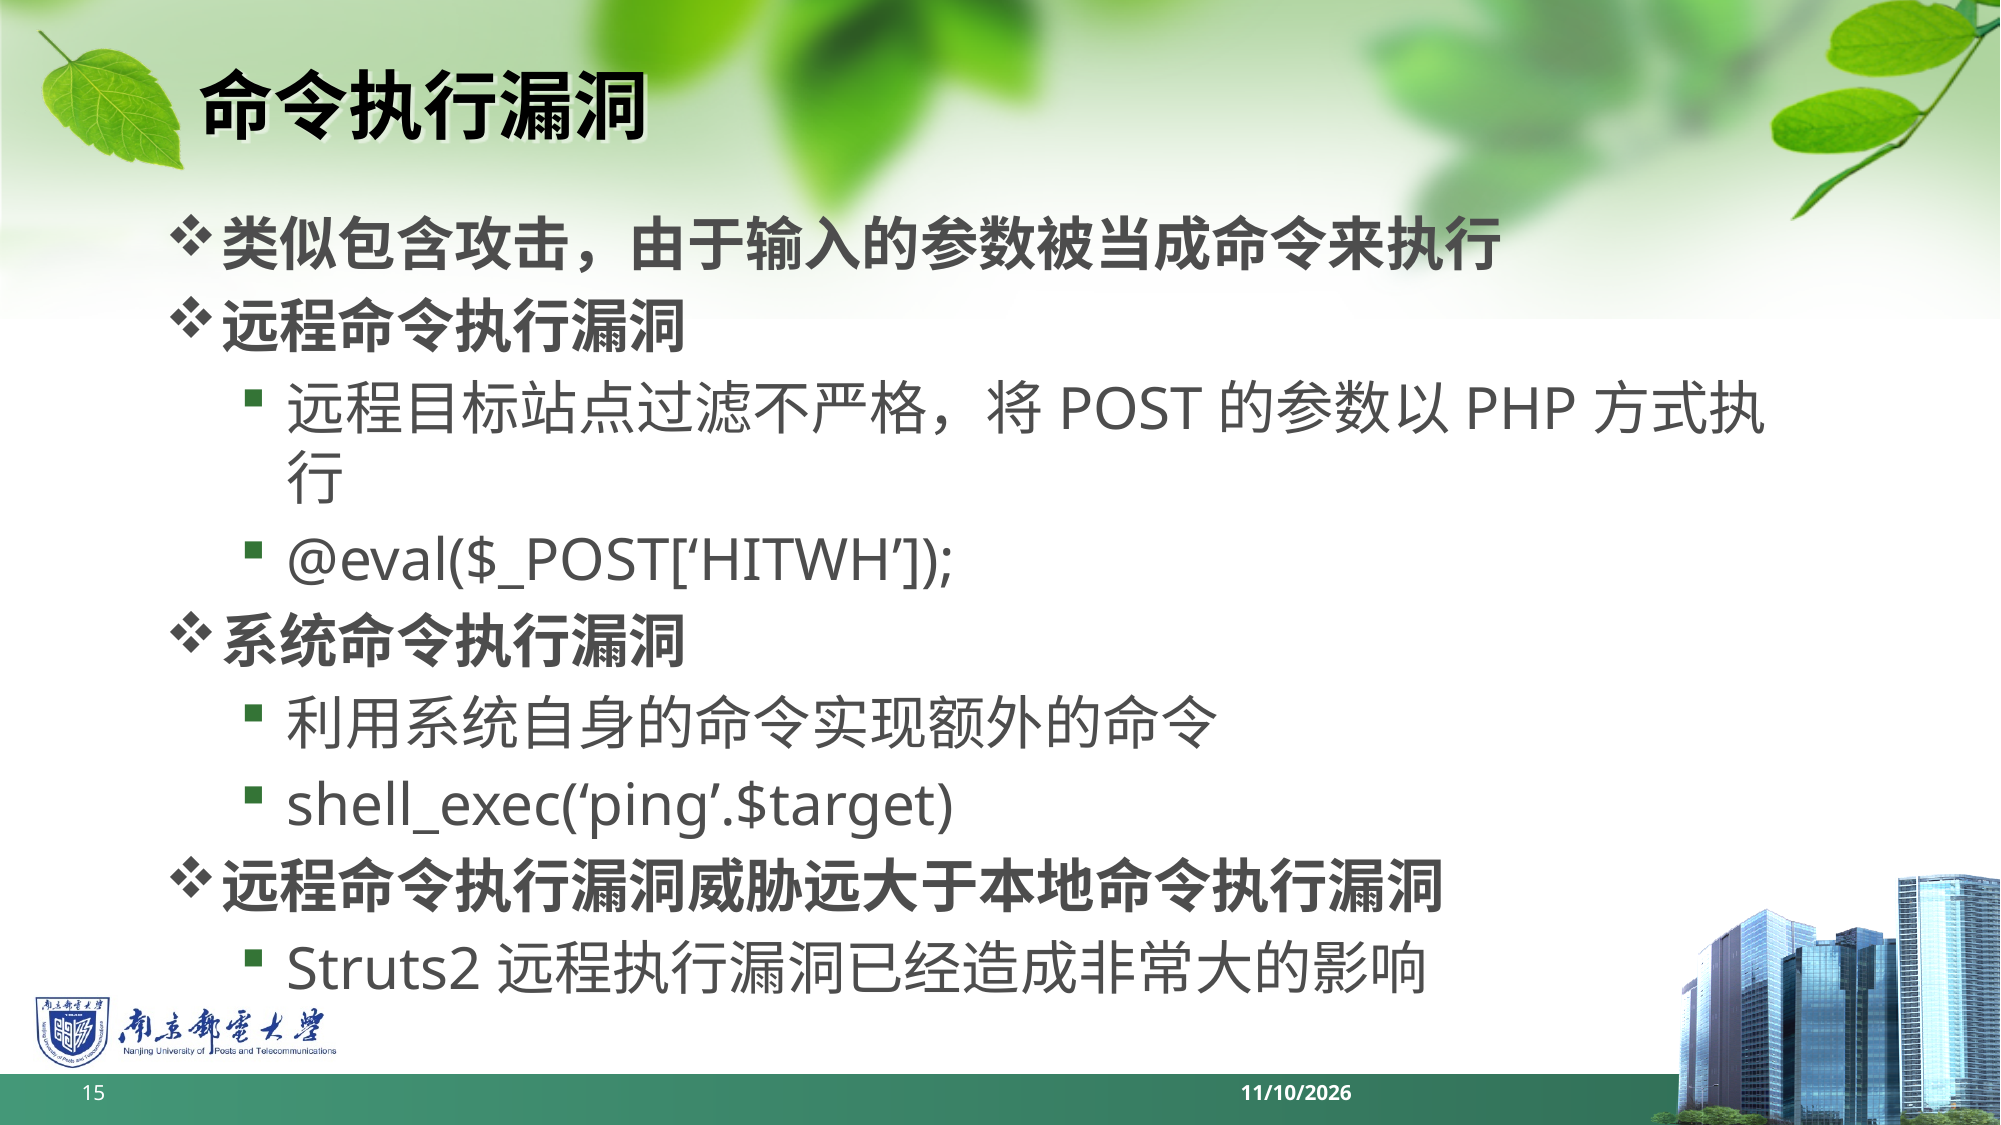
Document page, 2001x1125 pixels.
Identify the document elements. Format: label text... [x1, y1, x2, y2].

picture [33, 995, 338, 1070]
title 命令执行漏洞 [183, 57, 1767, 150]
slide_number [900, 1072, 1367, 1113]
slide_number 15 [66, 1072, 184, 1113]
picture [0, 0, 2000, 319]
list 类似包含攻击，由于输入的参数被当成命令来执行 远程命令执行漏洞 远程目标站点过滤不严格，将POST的参数以PHP方式执行 @eval($_POST[‘HITWH’]); 系统命令执行漏洞 利用系统自身的命令实现额外的命令 shell_exec(‘ping’.$target) 远程命令执行漏洞威胁远大于本地命令执行漏洞 Struts2远程执行漏洞已经造成非常大的影响 [150, 200, 1838, 1038]
